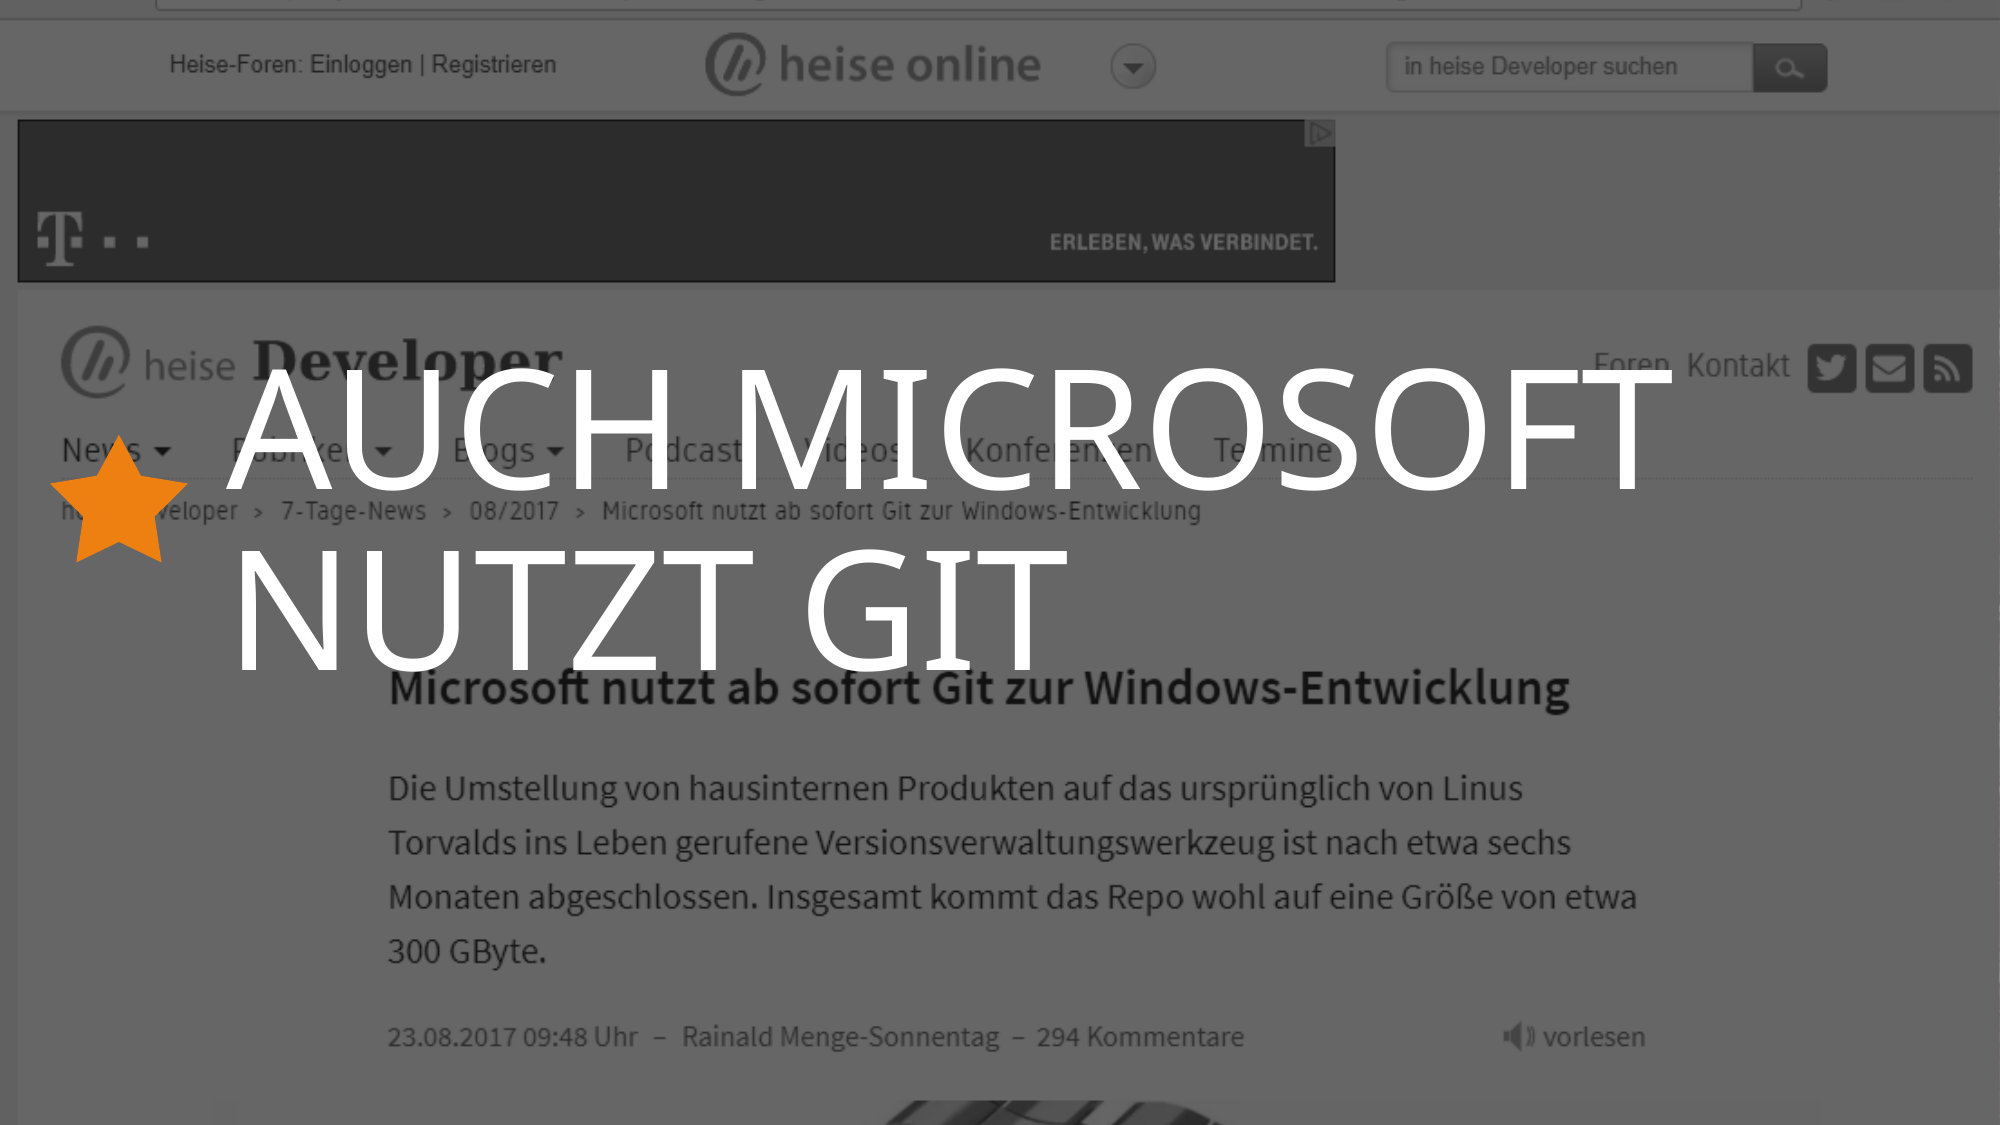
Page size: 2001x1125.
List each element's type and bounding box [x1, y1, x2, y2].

list [0, 0, 2000, 1125]
